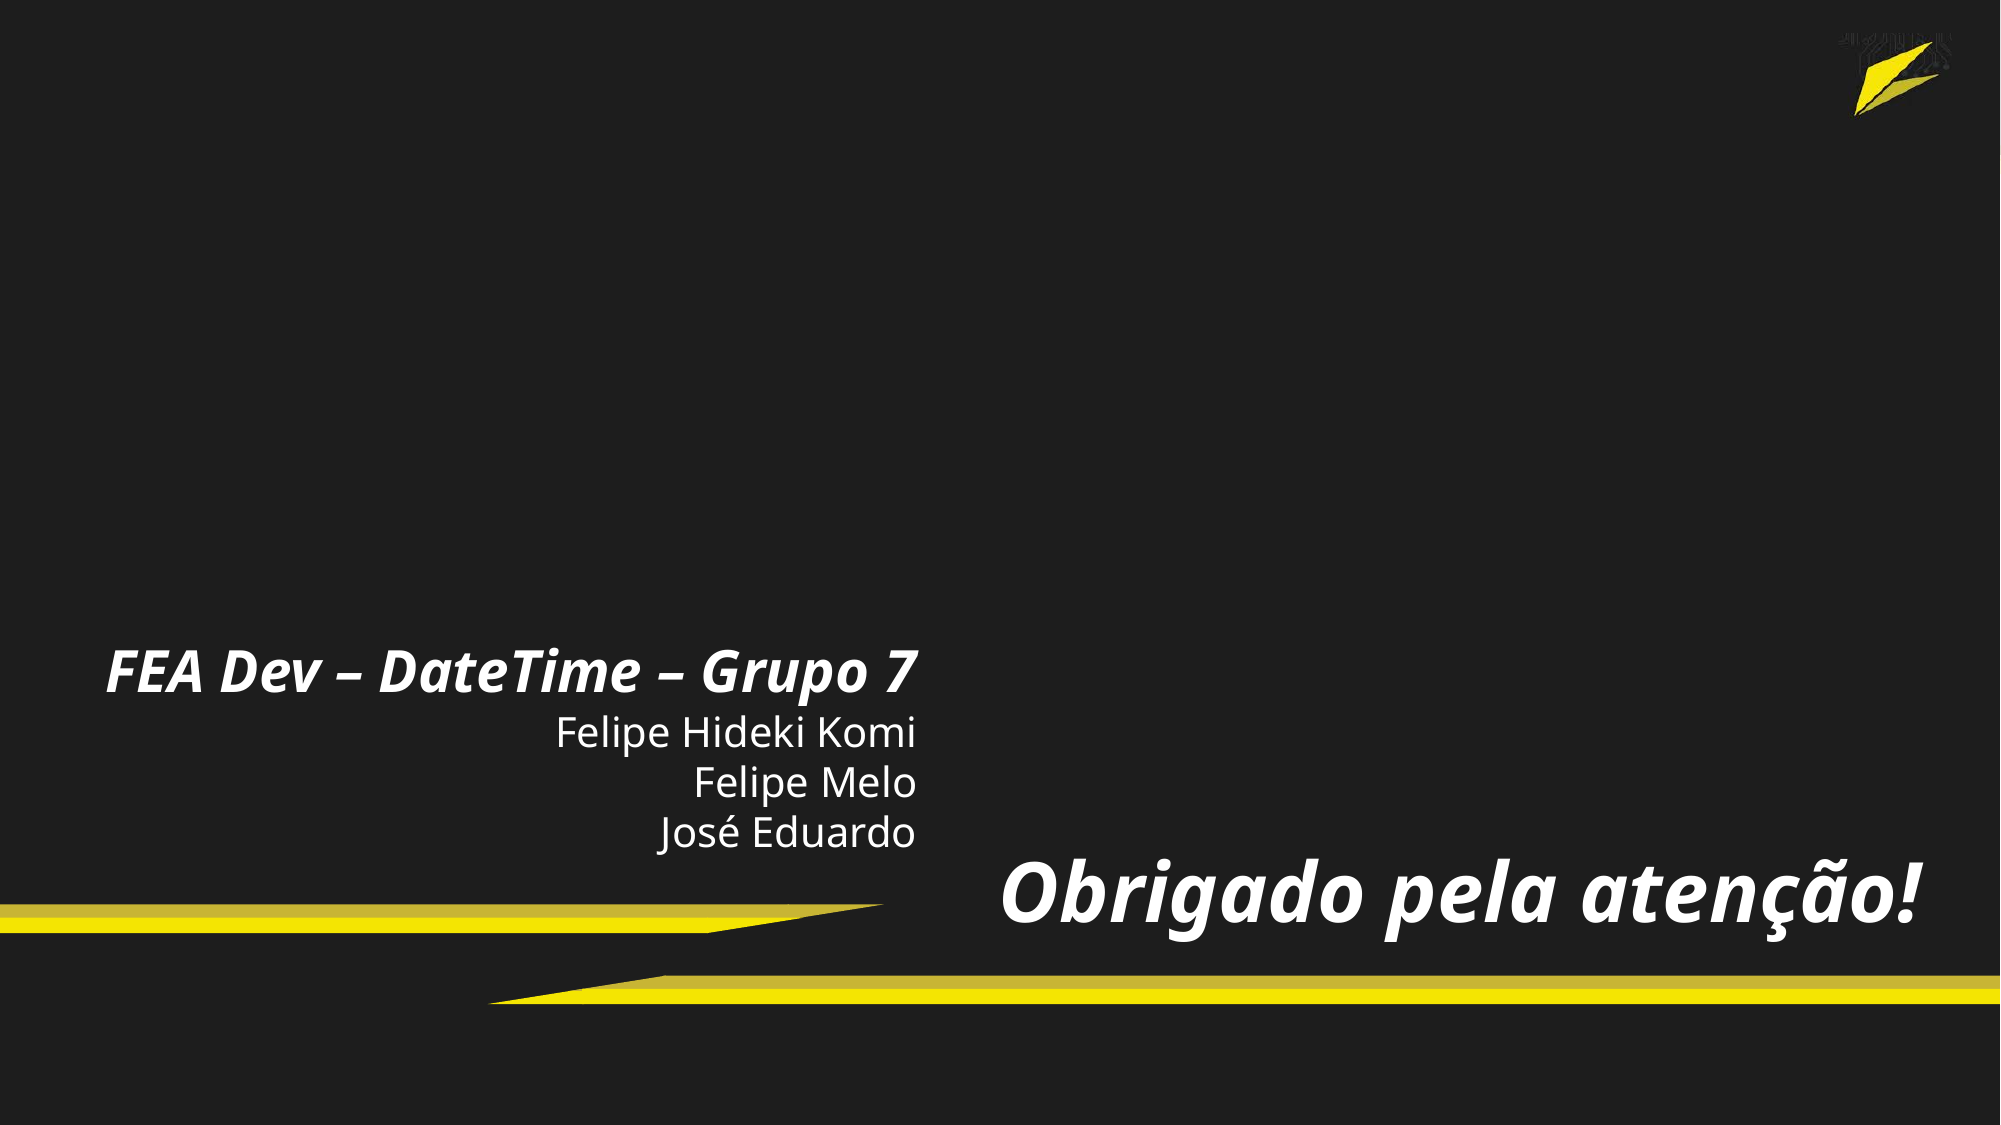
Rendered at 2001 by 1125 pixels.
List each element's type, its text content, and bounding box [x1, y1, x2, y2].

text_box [0, 903, 885, 934]
text_box Felipe Hideki Komi Felipe Melo José Eduardo [0, 698, 933, 864]
text_box FEA Dev – DateTime – Grupo 7 [0, 626, 933, 698]
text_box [487, 974, 2000, 1005]
picture [1837, 32, 1953, 127]
text_box [0, 0, 2000, 1125]
text_box Obrigado pela atenção! [885, 831, 1937, 947]
